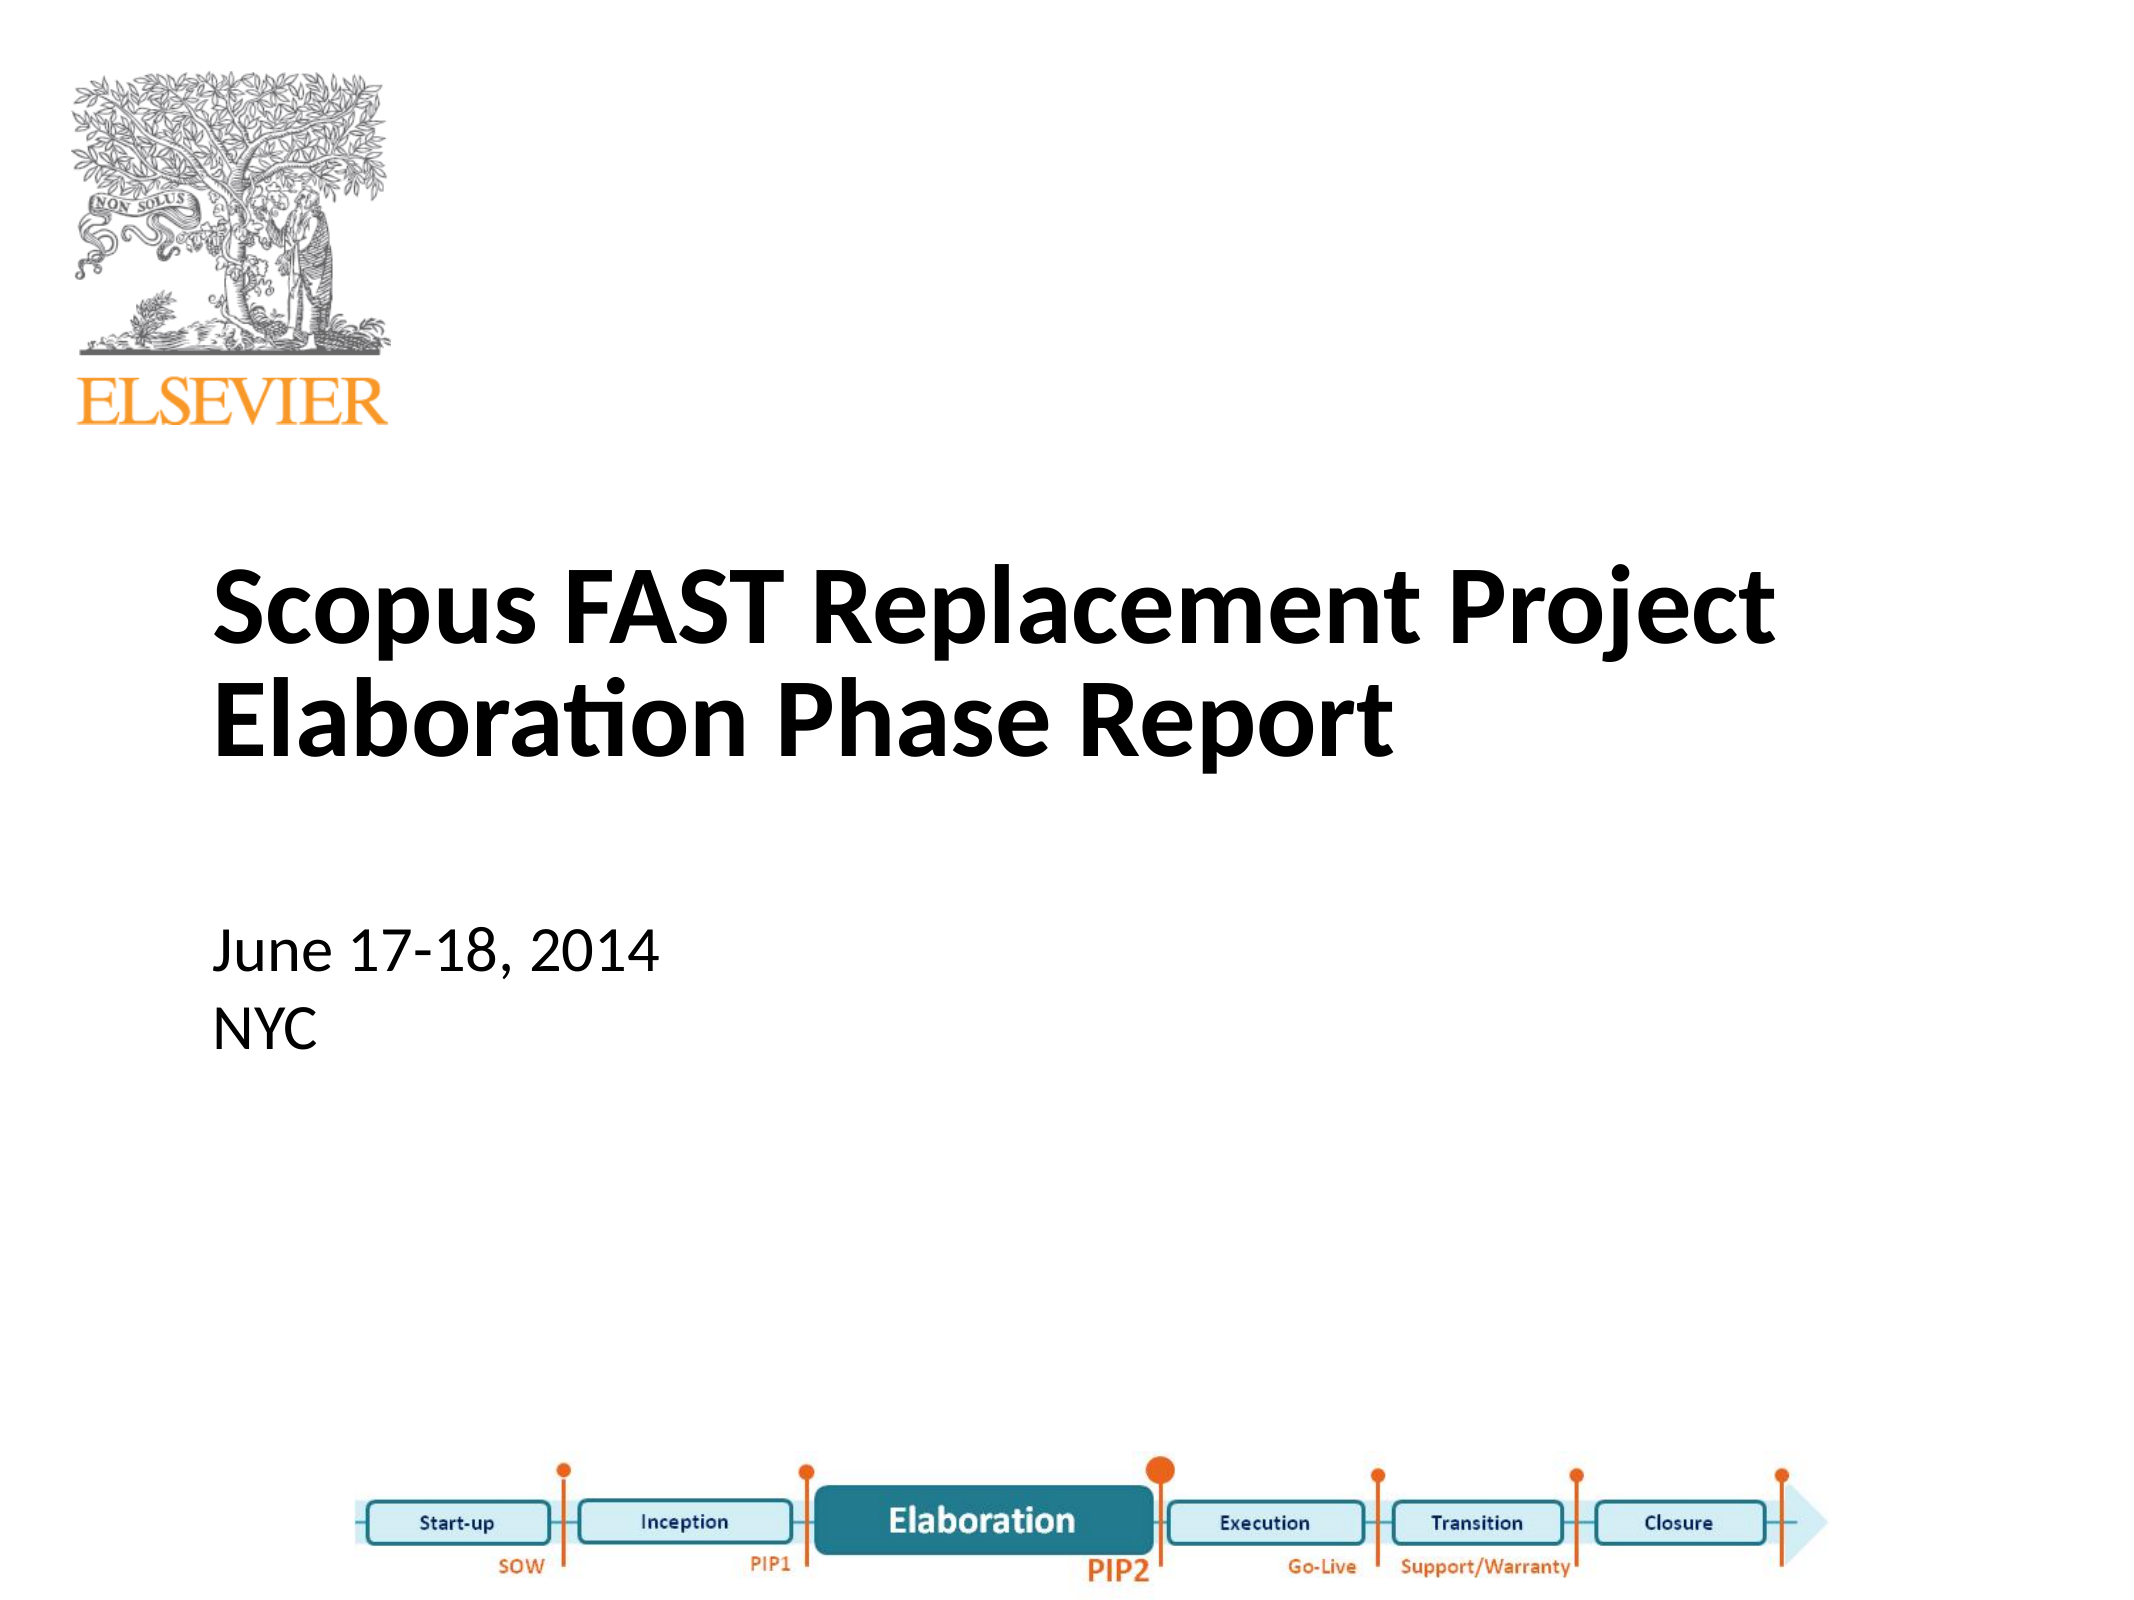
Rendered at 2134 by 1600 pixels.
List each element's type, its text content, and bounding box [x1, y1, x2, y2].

picture [354, 1451, 1830, 1600]
picture [71, 71, 391, 425]
subtitle June 17-18, 2014 NYC [191, 912, 2005, 1322]
title Scopus FAST Replacement Project Elaboration Phase Report [191, 499, 2006, 844]
